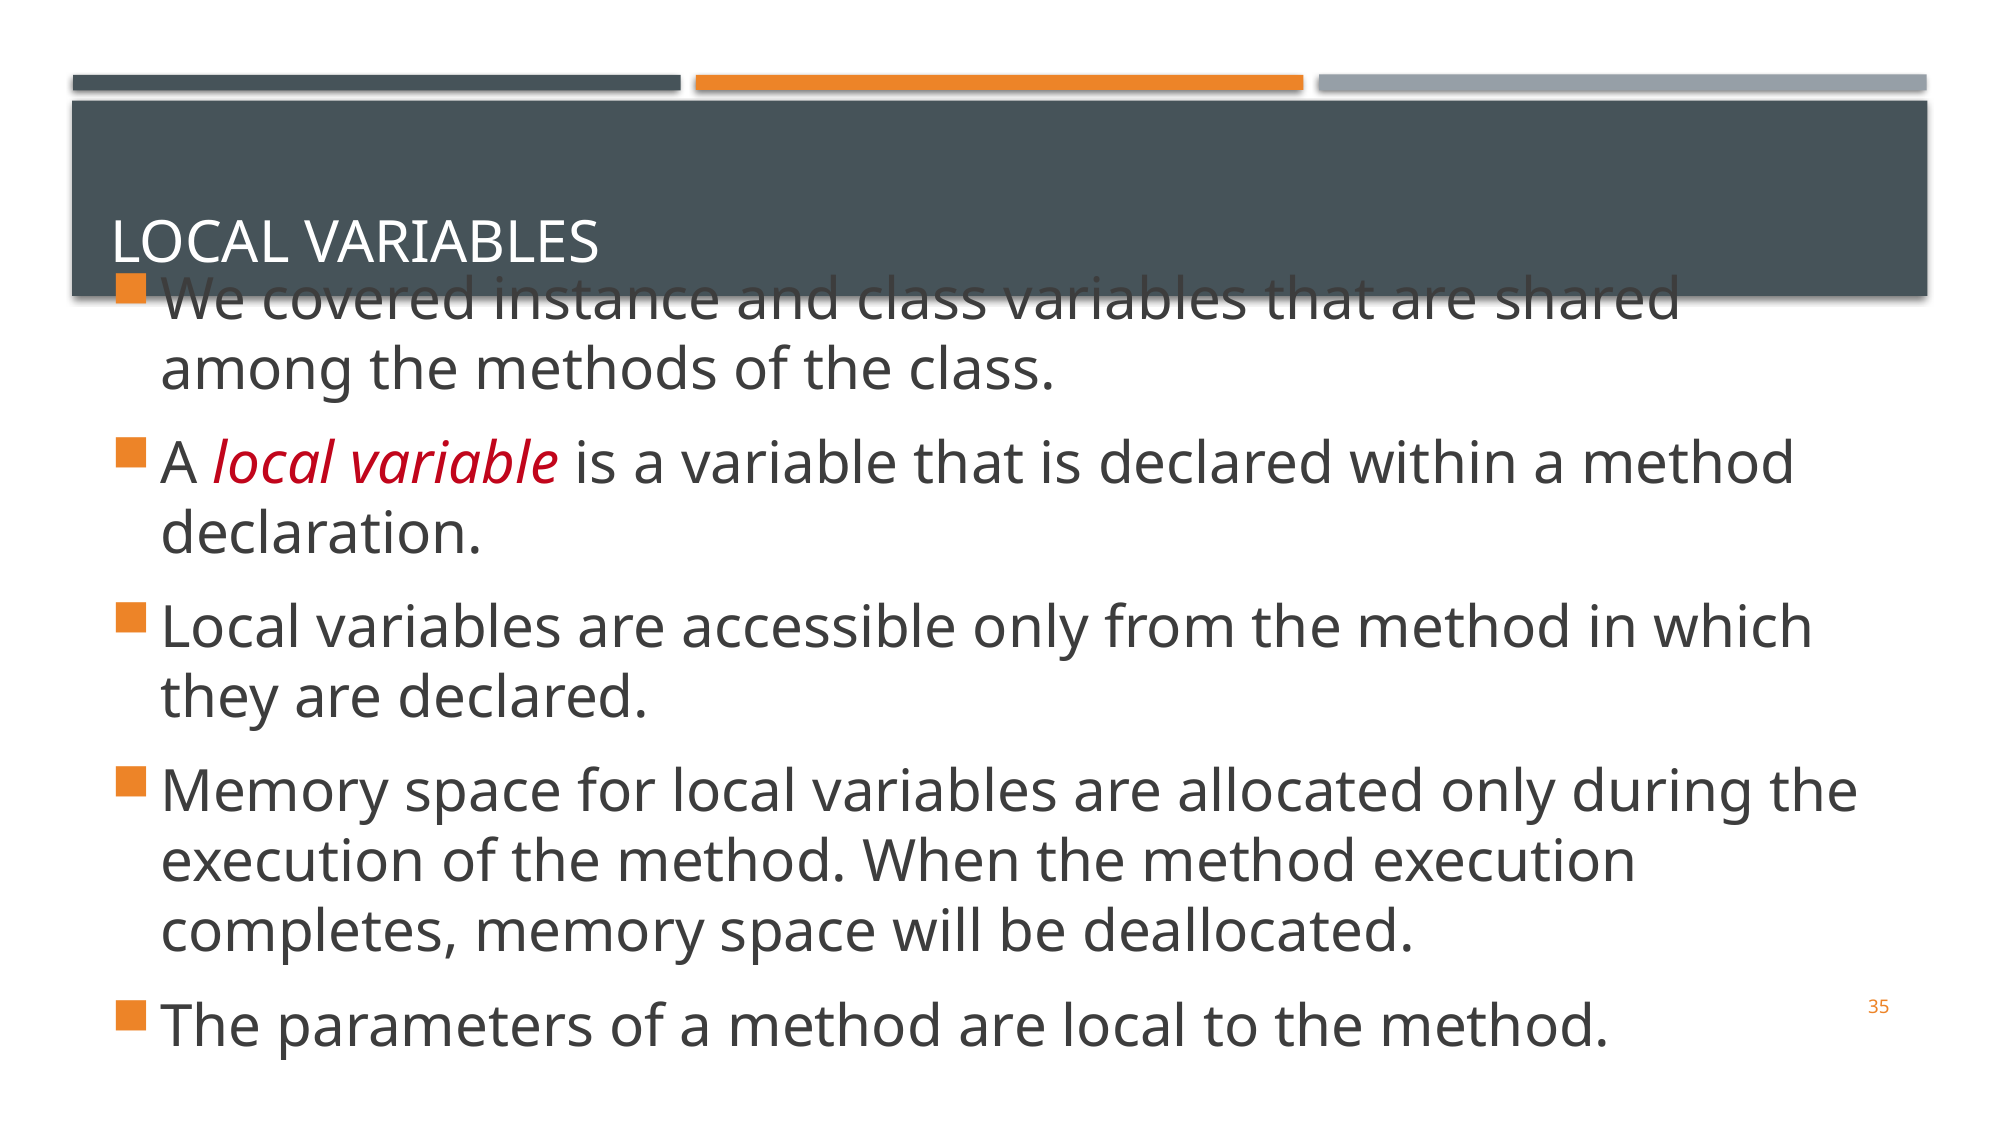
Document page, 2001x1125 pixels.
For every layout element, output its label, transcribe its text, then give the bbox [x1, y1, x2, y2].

title Local variables [95, 115, 1905, 282]
slide_number 35 [1732, 977, 1905, 1037]
list We covered instance and class variables that are shared among the methods of the class. A local variable is a variable that is declared within a method declaration. Local variables are accessible only from the method in which they are declared. Memory space for local variables are allocated only during the execution of the method. When the method execution completes, memory space will be deallocated. The parameters of a method are local to the method. [95, 357, 1905, 962]
